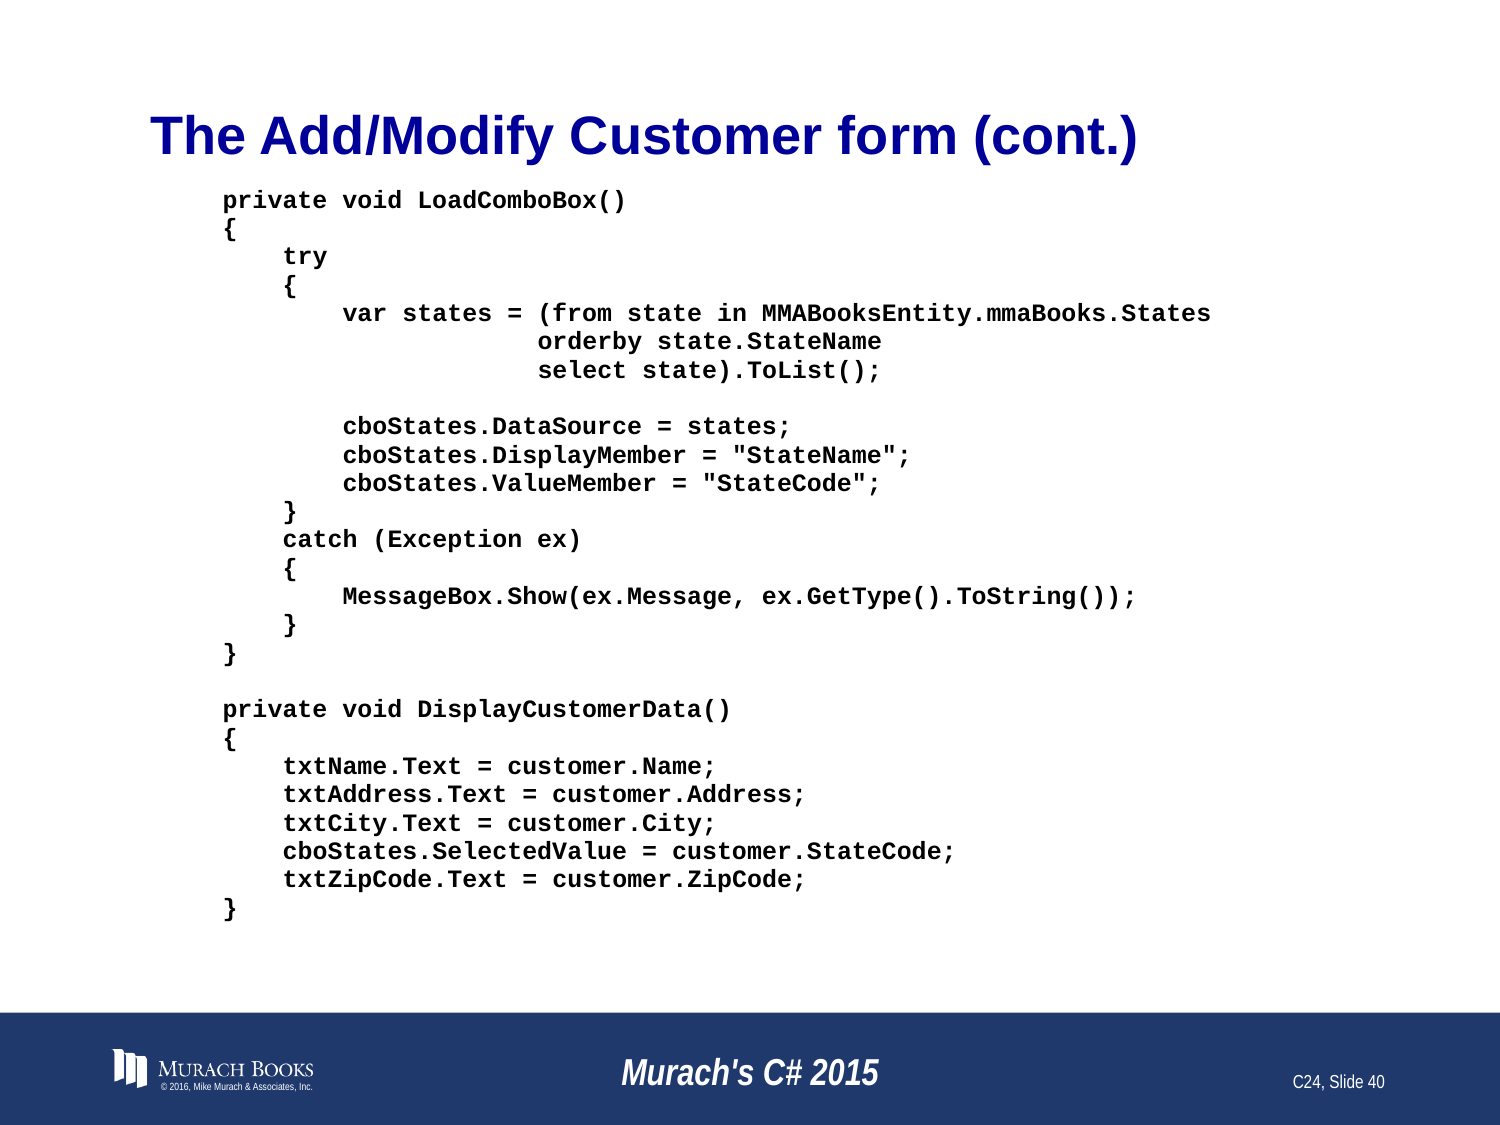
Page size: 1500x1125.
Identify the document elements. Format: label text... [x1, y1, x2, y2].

title The Add/Modify Customer form (cont.) [150, 99, 1350, 166]
slide_number C24, Slide 40 [1087, 1025, 1400, 1100]
slide_number Murach's C# 2015 [463, 1025, 1050, 1100]
footer © 2016, Mike Murach & Associates, Inc. [12, 1025, 463, 1100]
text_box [162, 187, 1361, 935]
